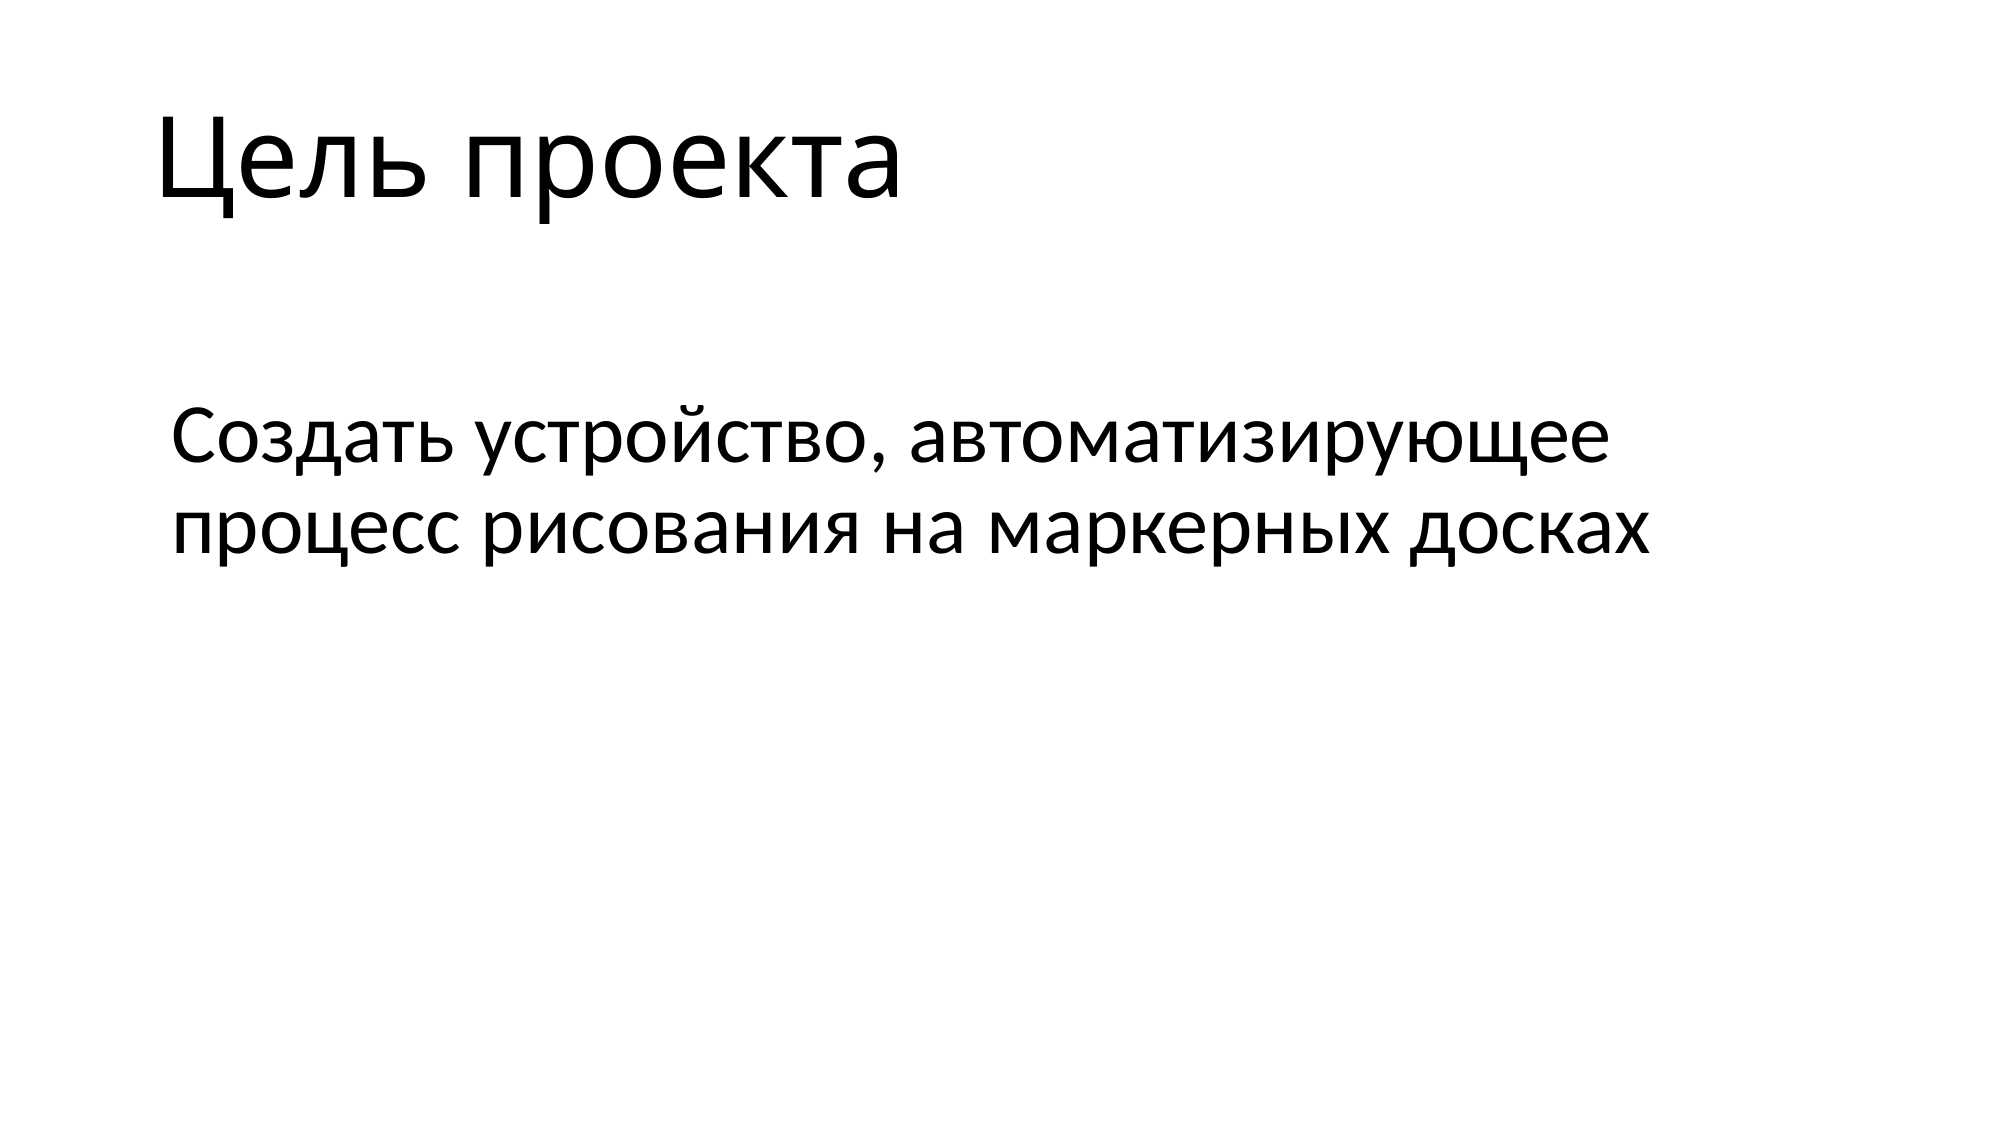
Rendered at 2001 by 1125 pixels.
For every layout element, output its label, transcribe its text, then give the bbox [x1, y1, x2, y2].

title Цель проекта [137, 59, 1853, 264]
list Создать устройство, автоматизирующее процесс рисования на маркерных досках [155, 382, 1669, 586]
